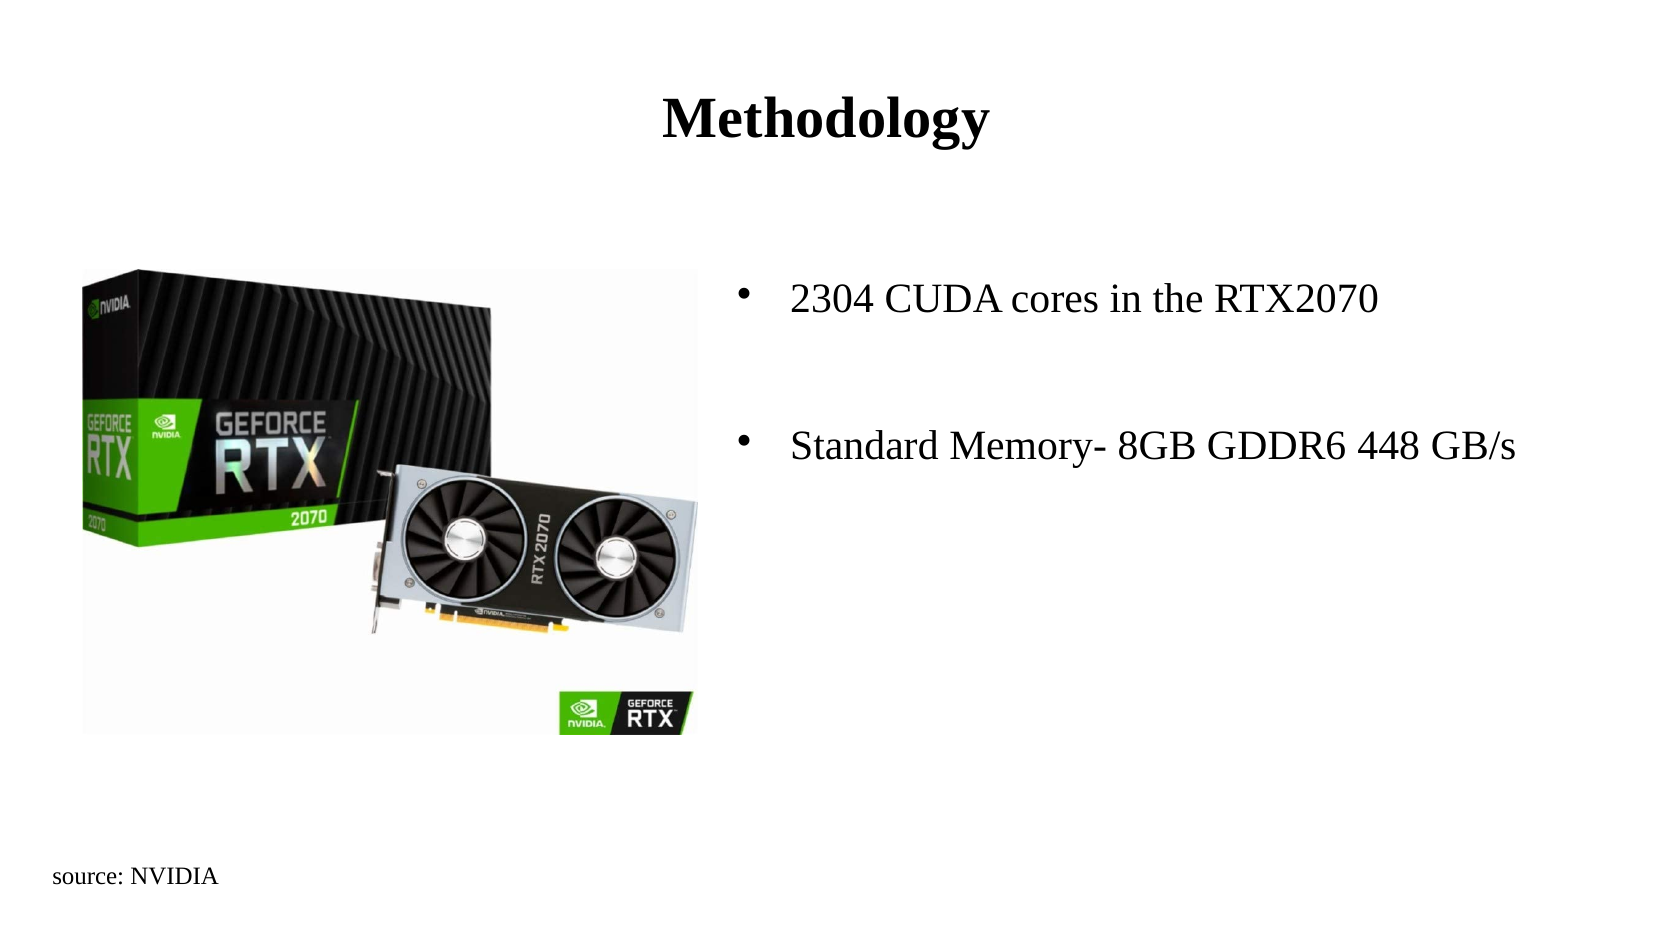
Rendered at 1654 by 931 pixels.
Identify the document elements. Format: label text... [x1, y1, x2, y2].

picture [81, 269, 699, 736]
text_box Methodology [82, 37, 1571, 193]
text_box source: NVIDIA [37, 852, 614, 927]
text_box 2304 CUDA cores in the RTX2070 Standard Memory- 8GB GDDR6 448 GB/s [719, 270, 1571, 732]
